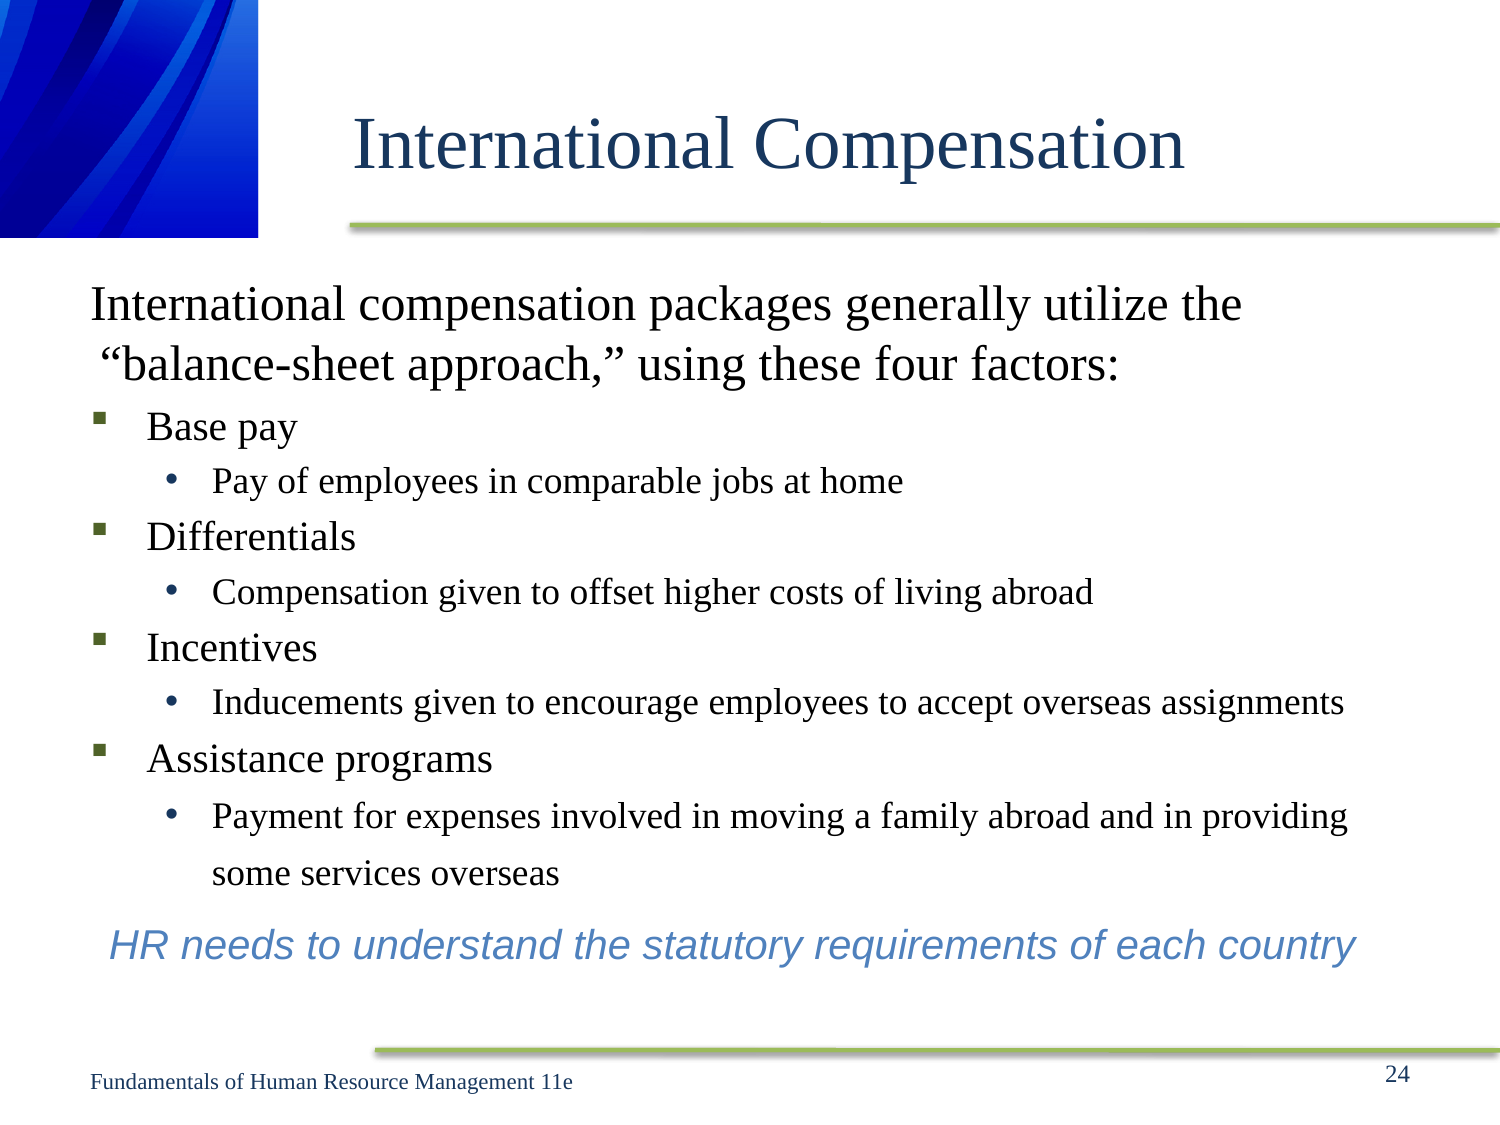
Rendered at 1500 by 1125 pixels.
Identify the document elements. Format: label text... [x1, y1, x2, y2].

text_box [190, 461, 1407, 910]
footer Fundamentals of Human Resource Management 11e [75, 1050, 638, 1110]
list International compensation packages generally utilize the “balance-sheet approach,” using these four factors: Base pay Pay of employees in comparable jobs at home Differentials Compensation given to offset higher costs of living abroad Incentives Inducements given to encourage employees to accept overseas assignments Assistance programs Payment for expenses involved in moving a family abroad and in providing some services overseas [74, 262, 1426, 1006]
title International Compensation [337, 44, 1426, 233]
picture [0, 0, 259, 238]
slide_number 24 [1074, 1042, 1425, 1103]
text_box HR needs to understand the statutory requirements of each country [94, 910, 1420, 976]
